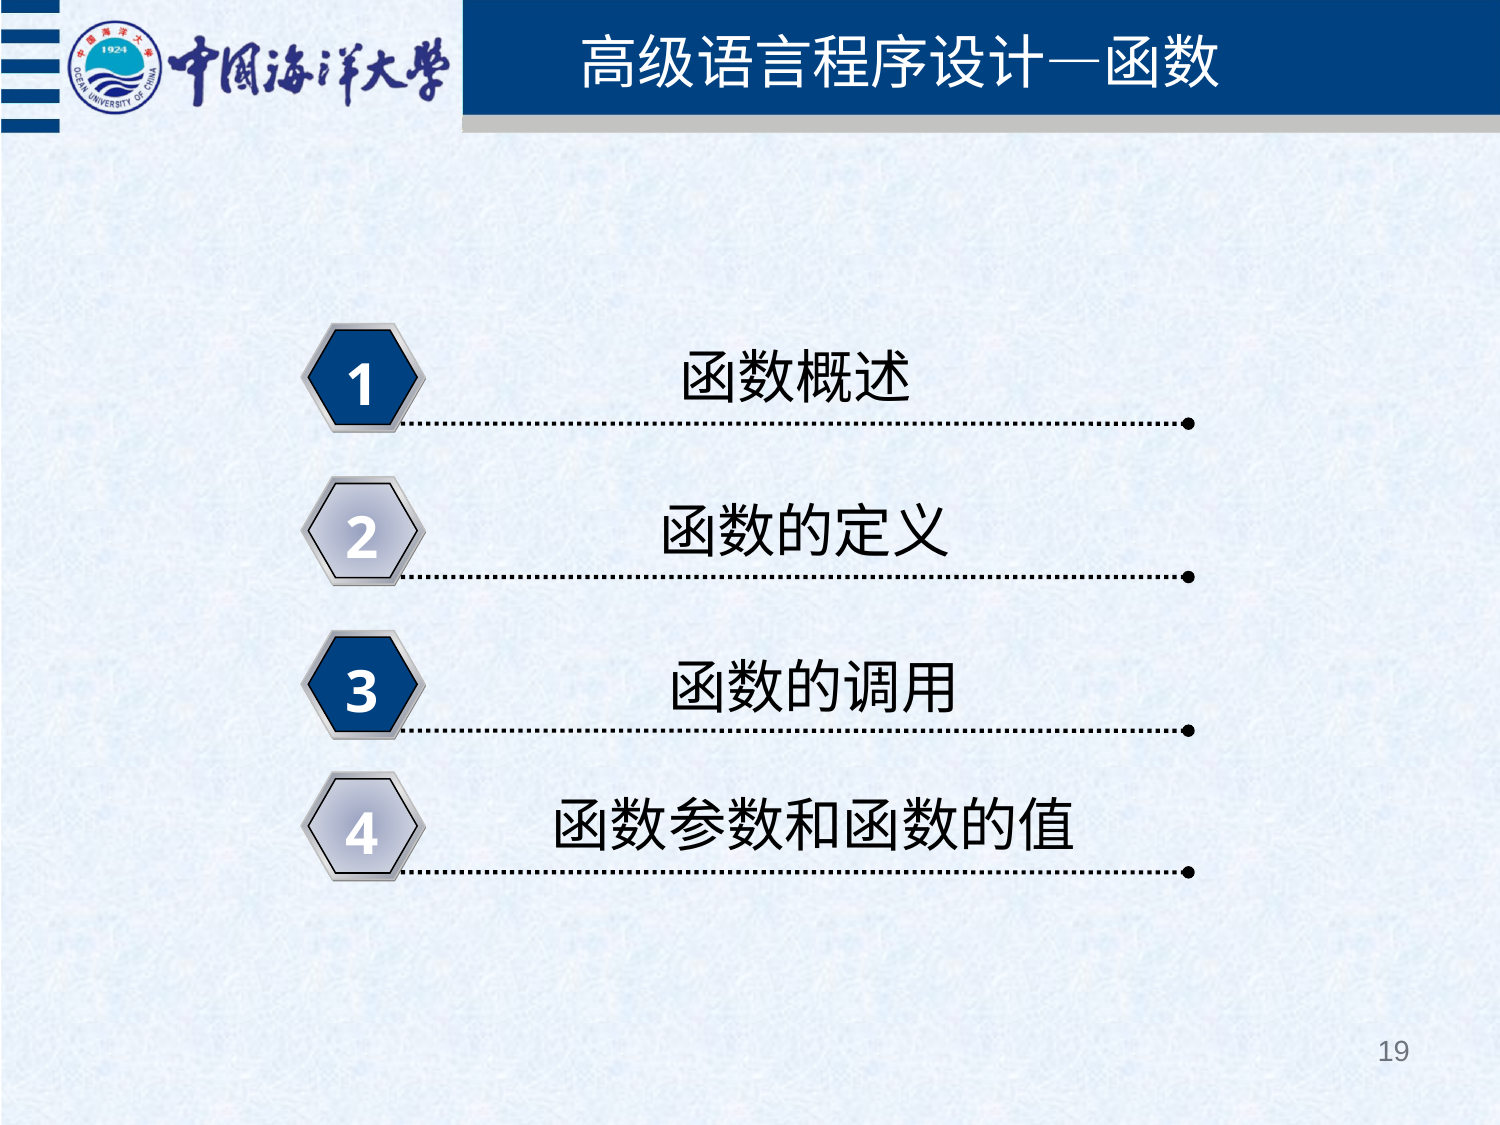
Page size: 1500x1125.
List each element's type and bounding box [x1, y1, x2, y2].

text_box [300, 630, 1189, 740]
picture [1, 0, 1500, 1125]
text_box [300, 772, 1189, 882]
text_box [300, 476, 1189, 587]
text_box [300, 323, 1189, 433]
